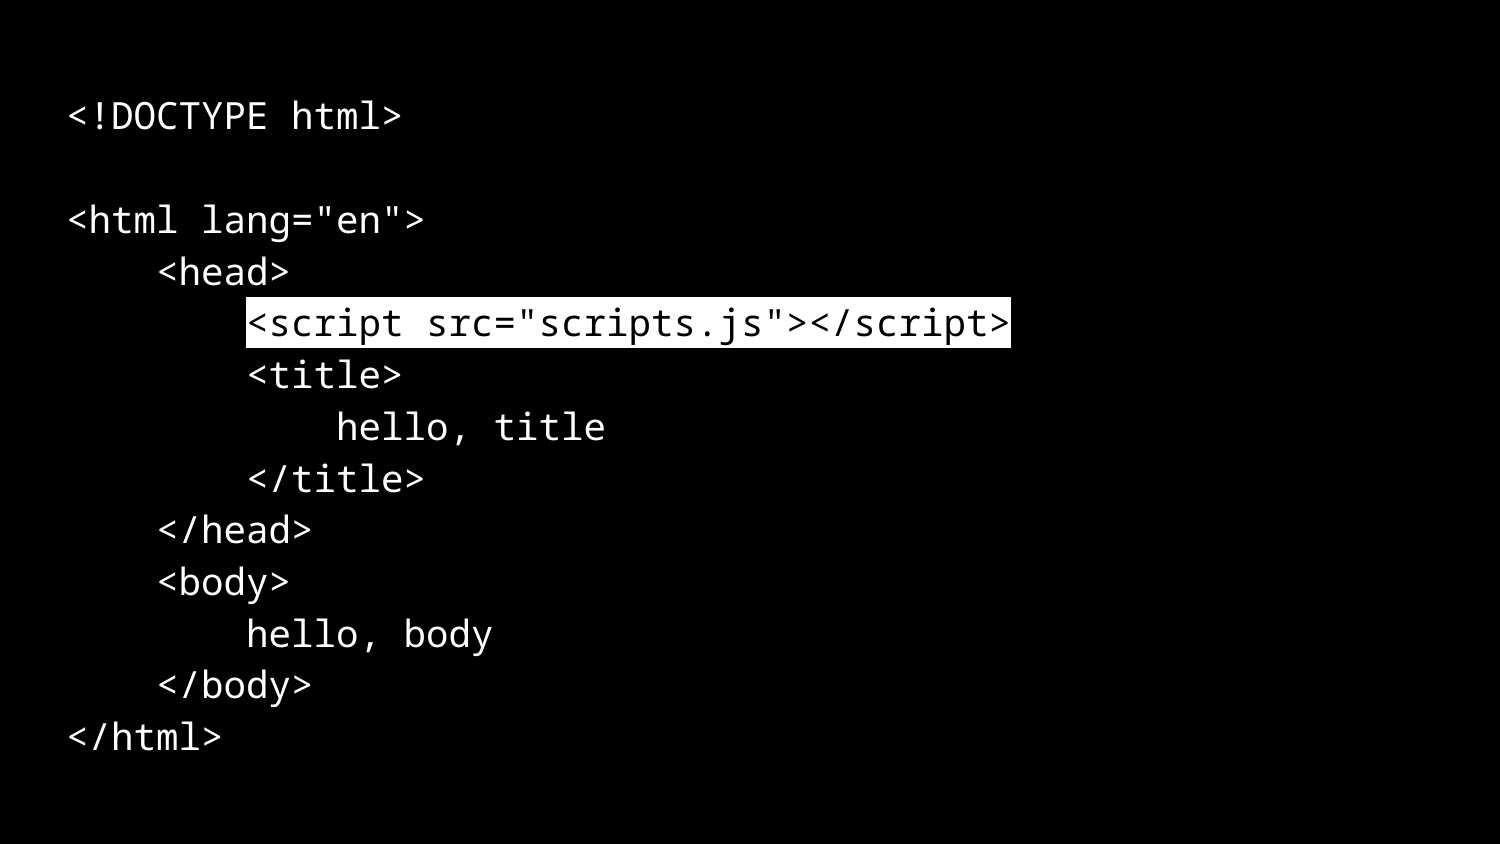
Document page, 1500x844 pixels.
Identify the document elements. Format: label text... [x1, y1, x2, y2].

list <!DOCTYPE html> <html lang="en"> <head> <script src="scripts.js"></script> <title> hello, title </title> </head> <body> hello, body </body> </html> [51, 113, 1449, 730]
